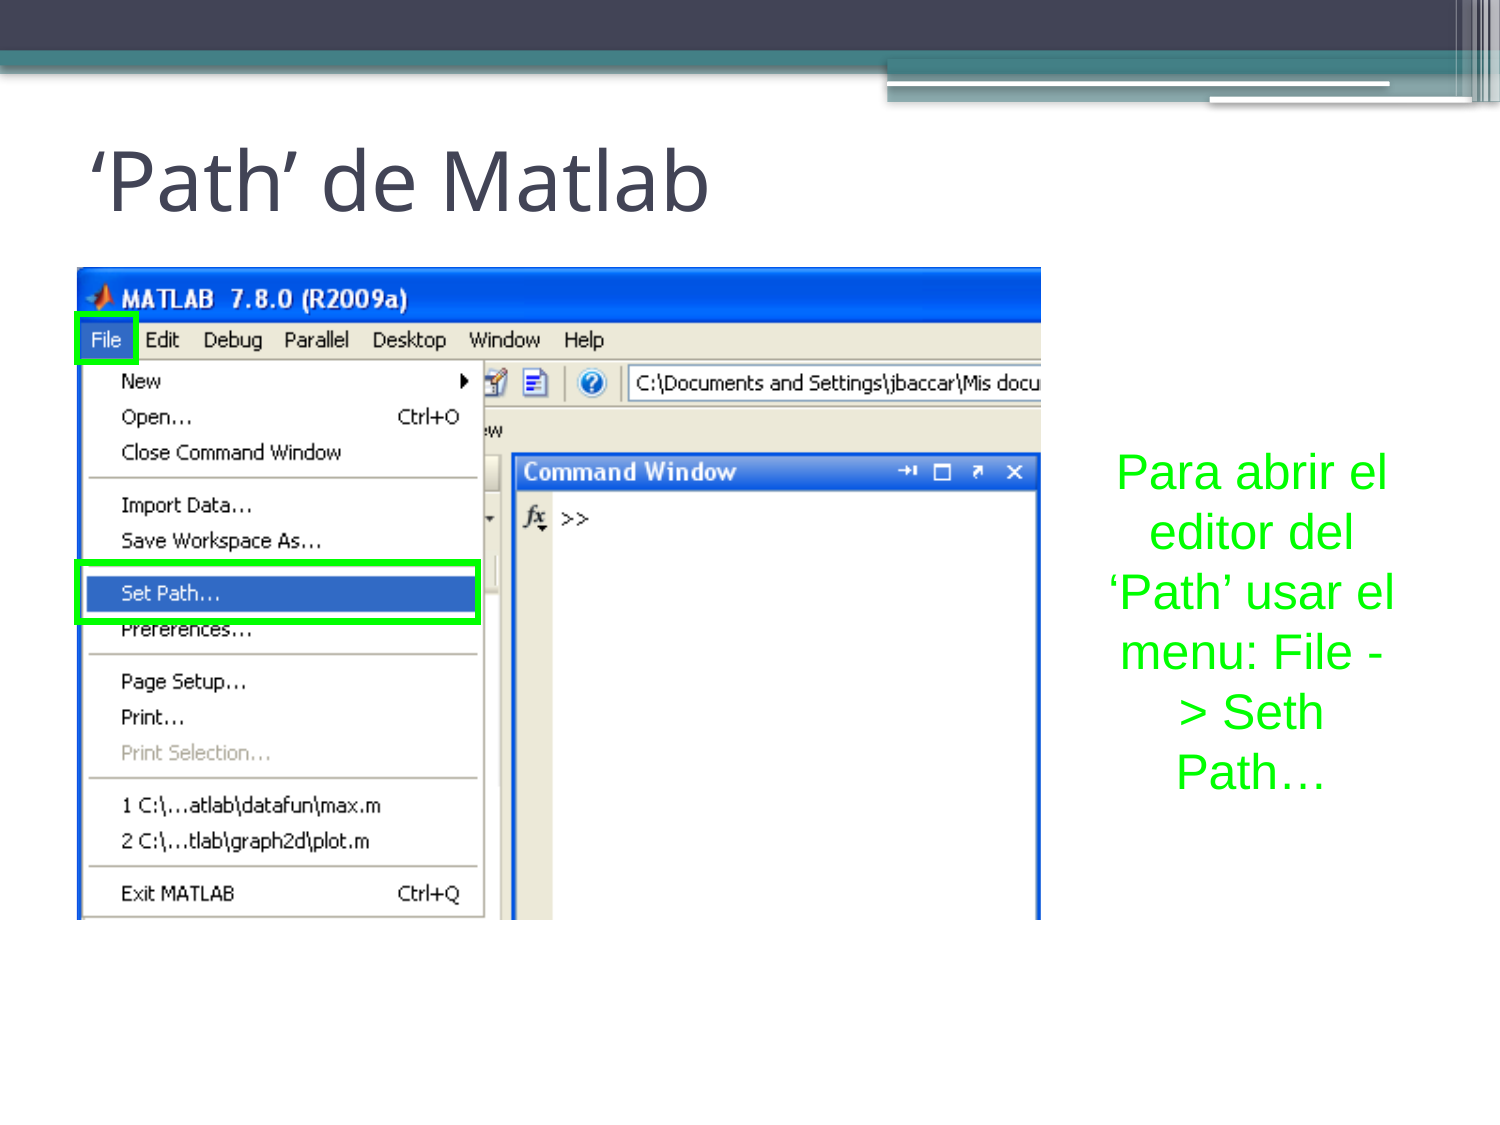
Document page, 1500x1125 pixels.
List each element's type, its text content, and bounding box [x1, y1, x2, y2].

picture [76, 266, 1042, 920]
title ‘Path’ de Matlab [76, 89, 1428, 266]
text_box Para abrir el editor del ‘Path’ usar el menu: File -> Seth Path… [1092, 432, 1412, 808]
